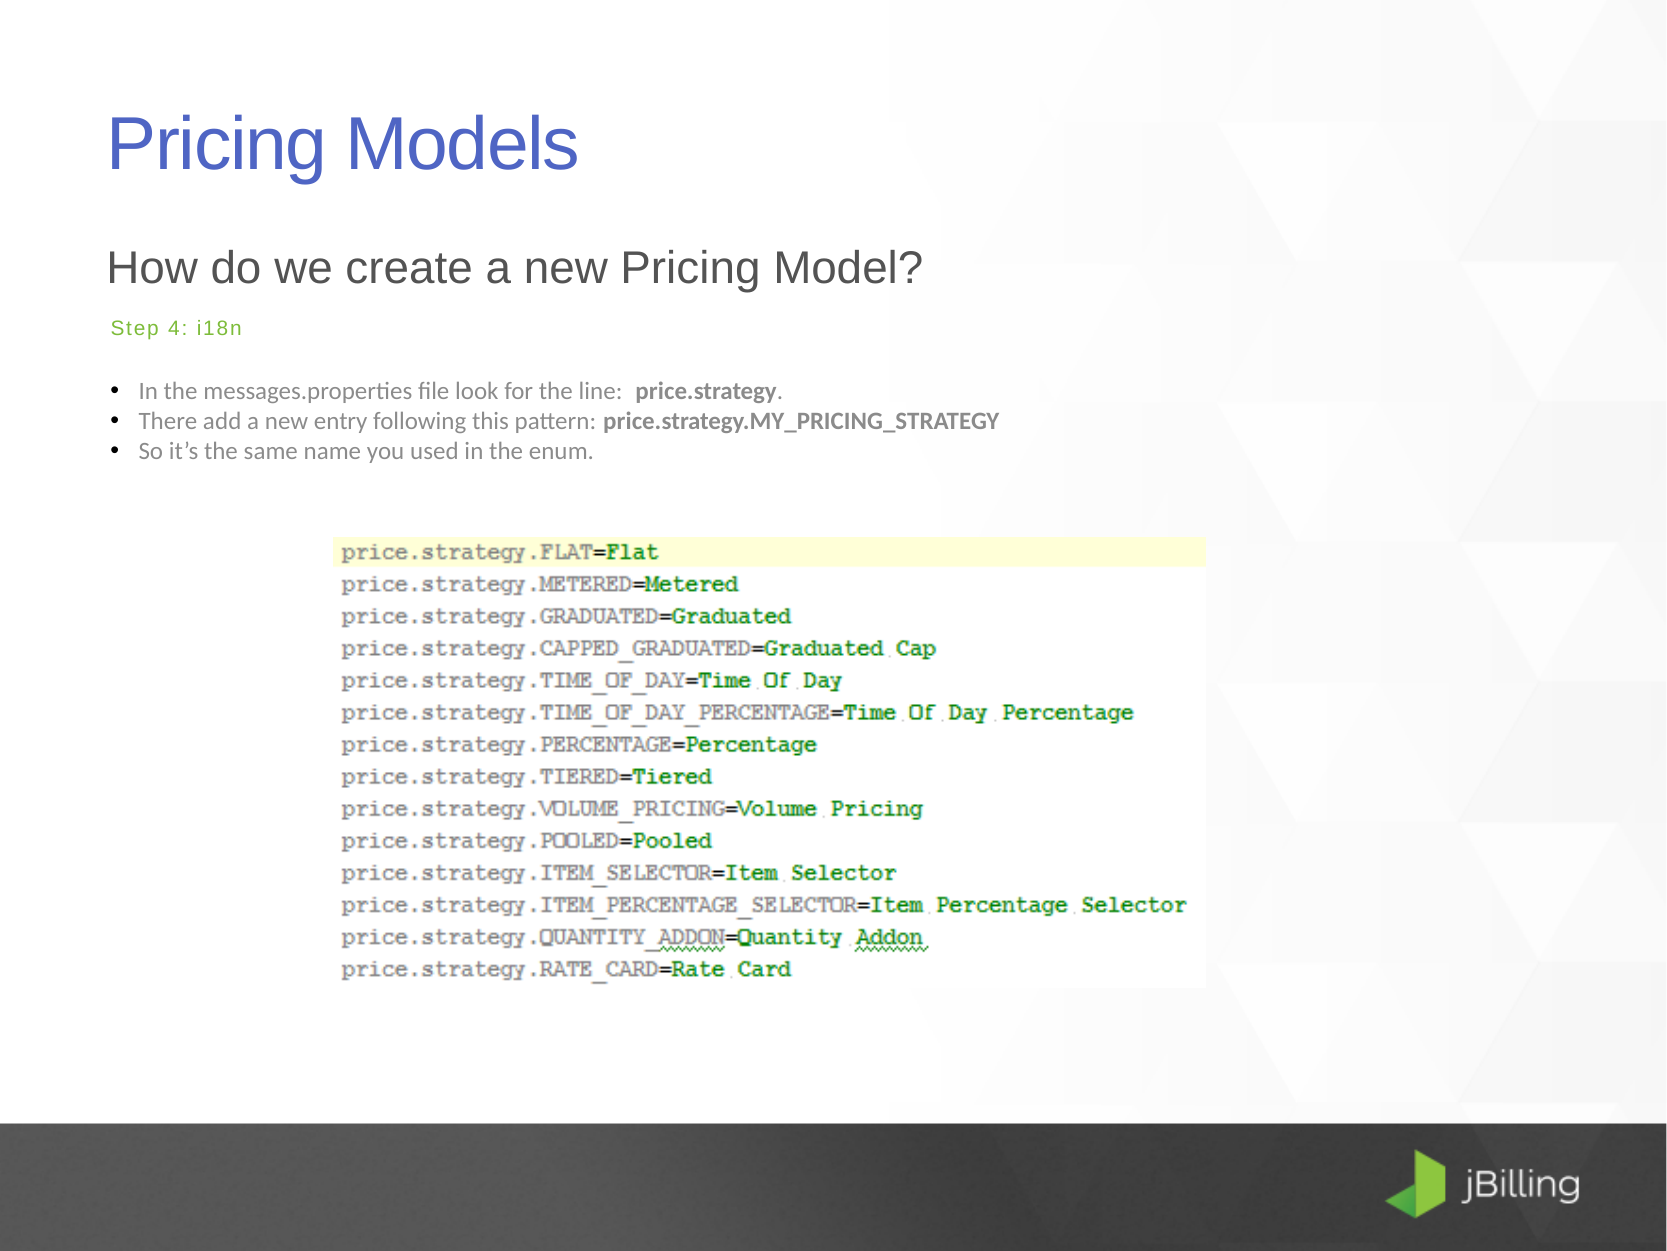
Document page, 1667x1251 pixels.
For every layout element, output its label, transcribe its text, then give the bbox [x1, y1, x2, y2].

picture [0, 0, 1667, 1251]
subtitle How do we create a new Pricing Model? [89, 228, 1257, 313]
text_box In the messages.properties file look for the line: price.strategy. There add a new entry following this pattern: price.strategy.MY_PRICING_STRATEGY So it’s the same name you used in the enum. [95, 367, 1146, 473]
text_box Step 4: i18n [95, 307, 1146, 365]
title Pricing Models [89, 85, 1257, 224]
